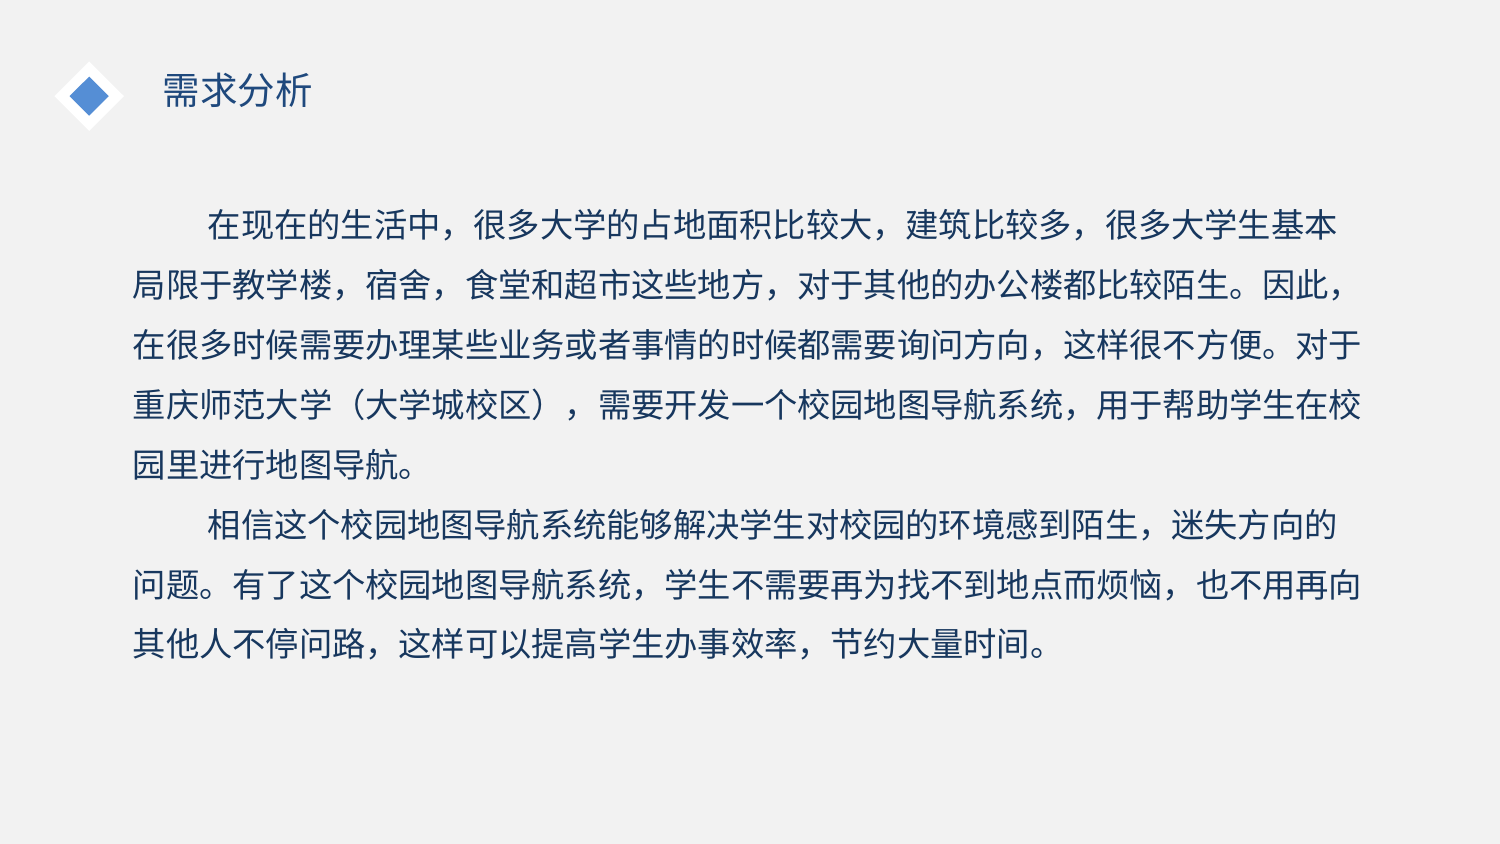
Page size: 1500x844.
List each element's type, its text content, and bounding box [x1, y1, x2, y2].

text_box 在现在的生活中，很多大学的占地面积比较大，建筑比较多，很多大学生基本局限于教学楼，宿舍，食堂和超市这些地方，对于其他的办公楼都比较陌生。因此，在很多时候需要办理某些业务或者事情的时候都需要询问方向，这样很不方便。对于重庆师范大学（大学城校区），需要开发一个校园地图导航系统，用于帮助学生在校园里进行地图导航。 相信这个校园地图导航系统能够解决学生对校园的环境感到陌生，迷失方向的问题。有了这个校园地图导航系统，学生不需要再为找不到地点而烦恼，也不用再向其他人不停问路，这样可以提高学生办事效率，节约大量时间。 [118, 177, 1382, 671]
text_box 需求分析 [148, 59, 328, 119]
